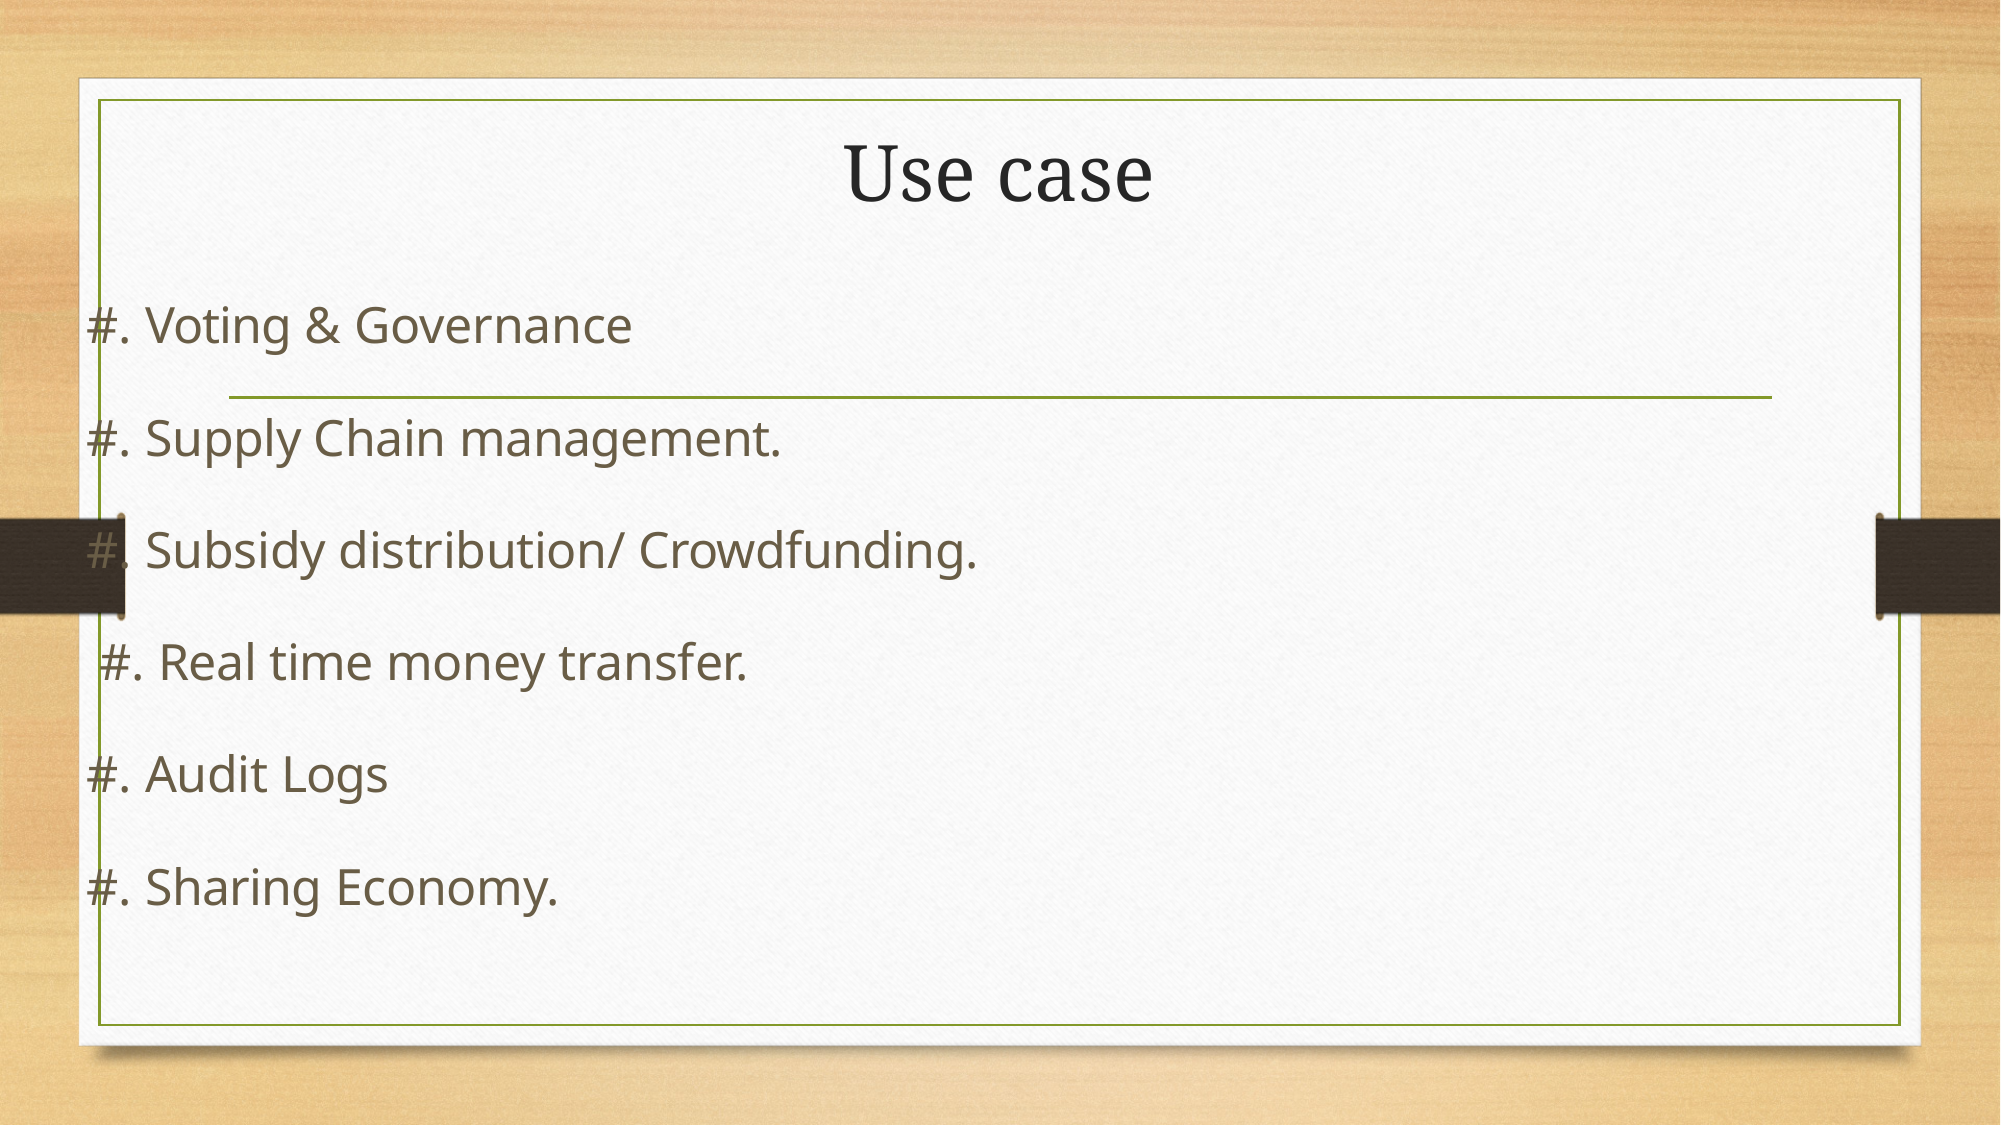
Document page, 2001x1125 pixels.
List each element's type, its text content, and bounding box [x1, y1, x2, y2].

text_box #. Voting & Governance #. Supply Chain management. #. Subsidy distribution/ Crowdfunding. #. Real time money transfer. #. Audit Logs #. Sharing Economy. [84, 290, 987, 916]
picture [0, 0, 2001, 1125]
title Use case [99, 115, 1900, 225]
